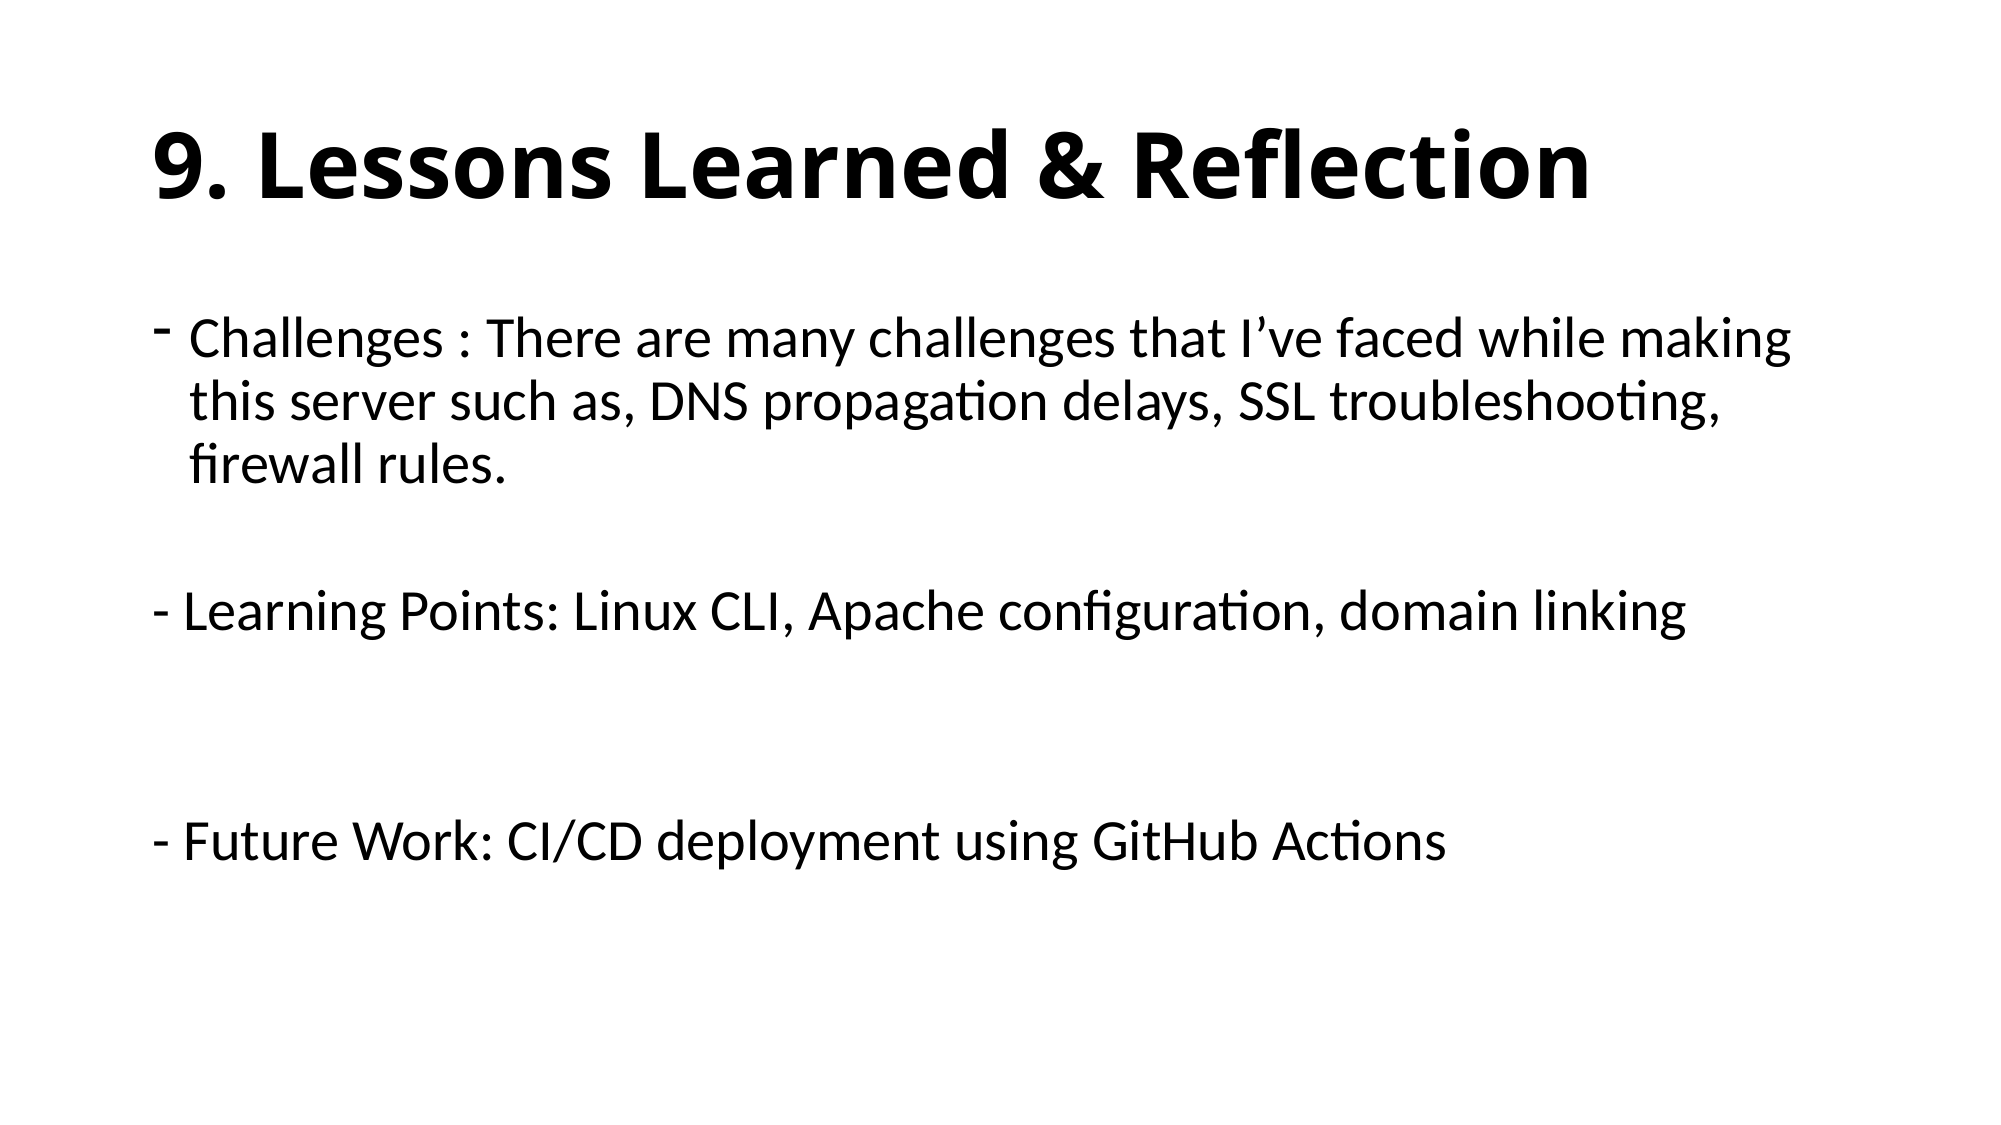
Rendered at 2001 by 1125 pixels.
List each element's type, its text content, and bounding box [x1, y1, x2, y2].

title 9. Lessons Learned & Reflection [137, 59, 1863, 278]
list Challenges : There are many challenges that I’ve faced while making this server such as, DNS propagation delays, SSL troubleshooting, firewall rules. - Learning Points: Linux CLI, Apache configuration, domain linking - Future Work: CI/CD deployment using GitHub Actions [137, 299, 1863, 1014]
